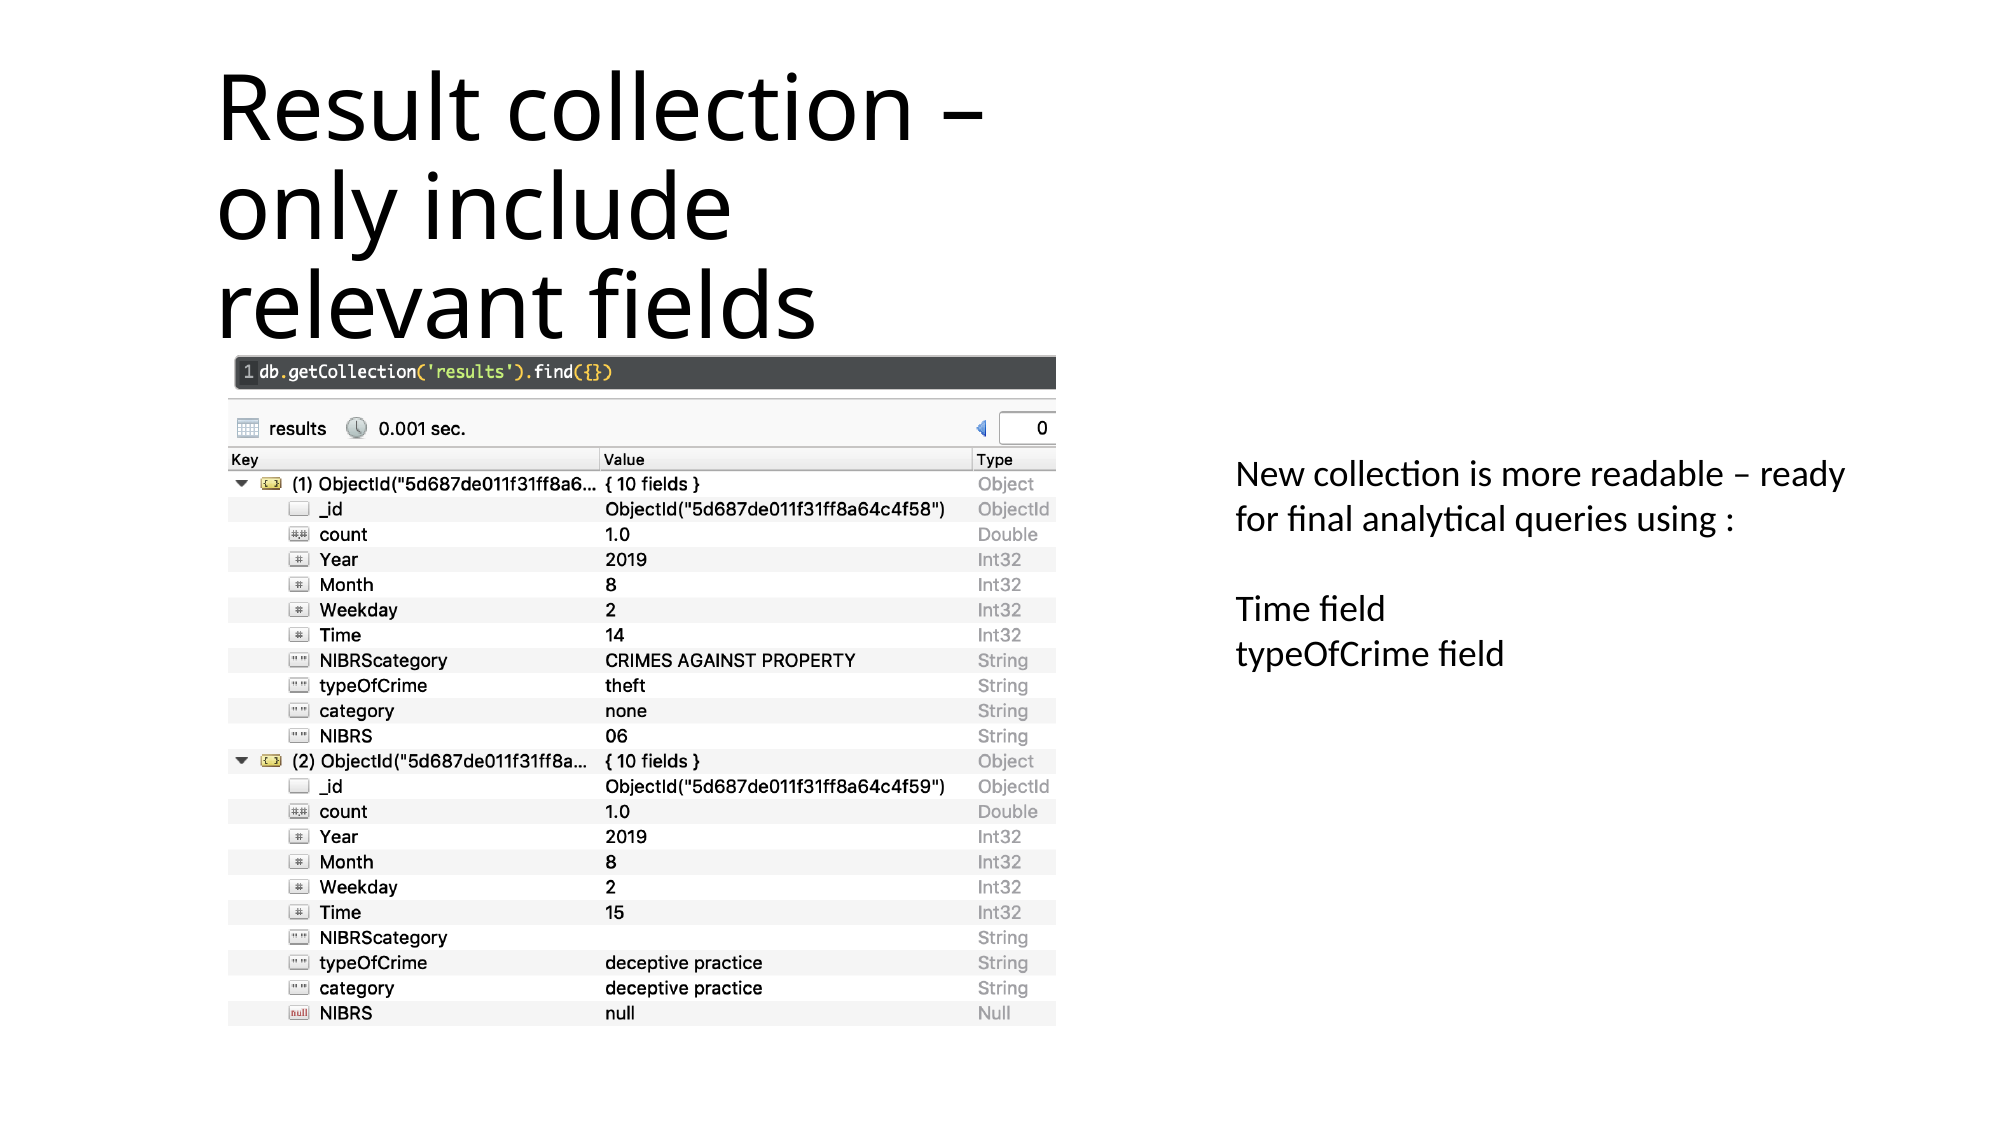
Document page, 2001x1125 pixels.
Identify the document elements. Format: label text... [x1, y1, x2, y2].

title Result collection – only include relevant fields [200, 101, 1119, 319]
text_box New collection is more readable – ready for final analytical queries using : Time field typeOfCrime field [1220, 441, 1869, 681]
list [228, 355, 1056, 1027]
